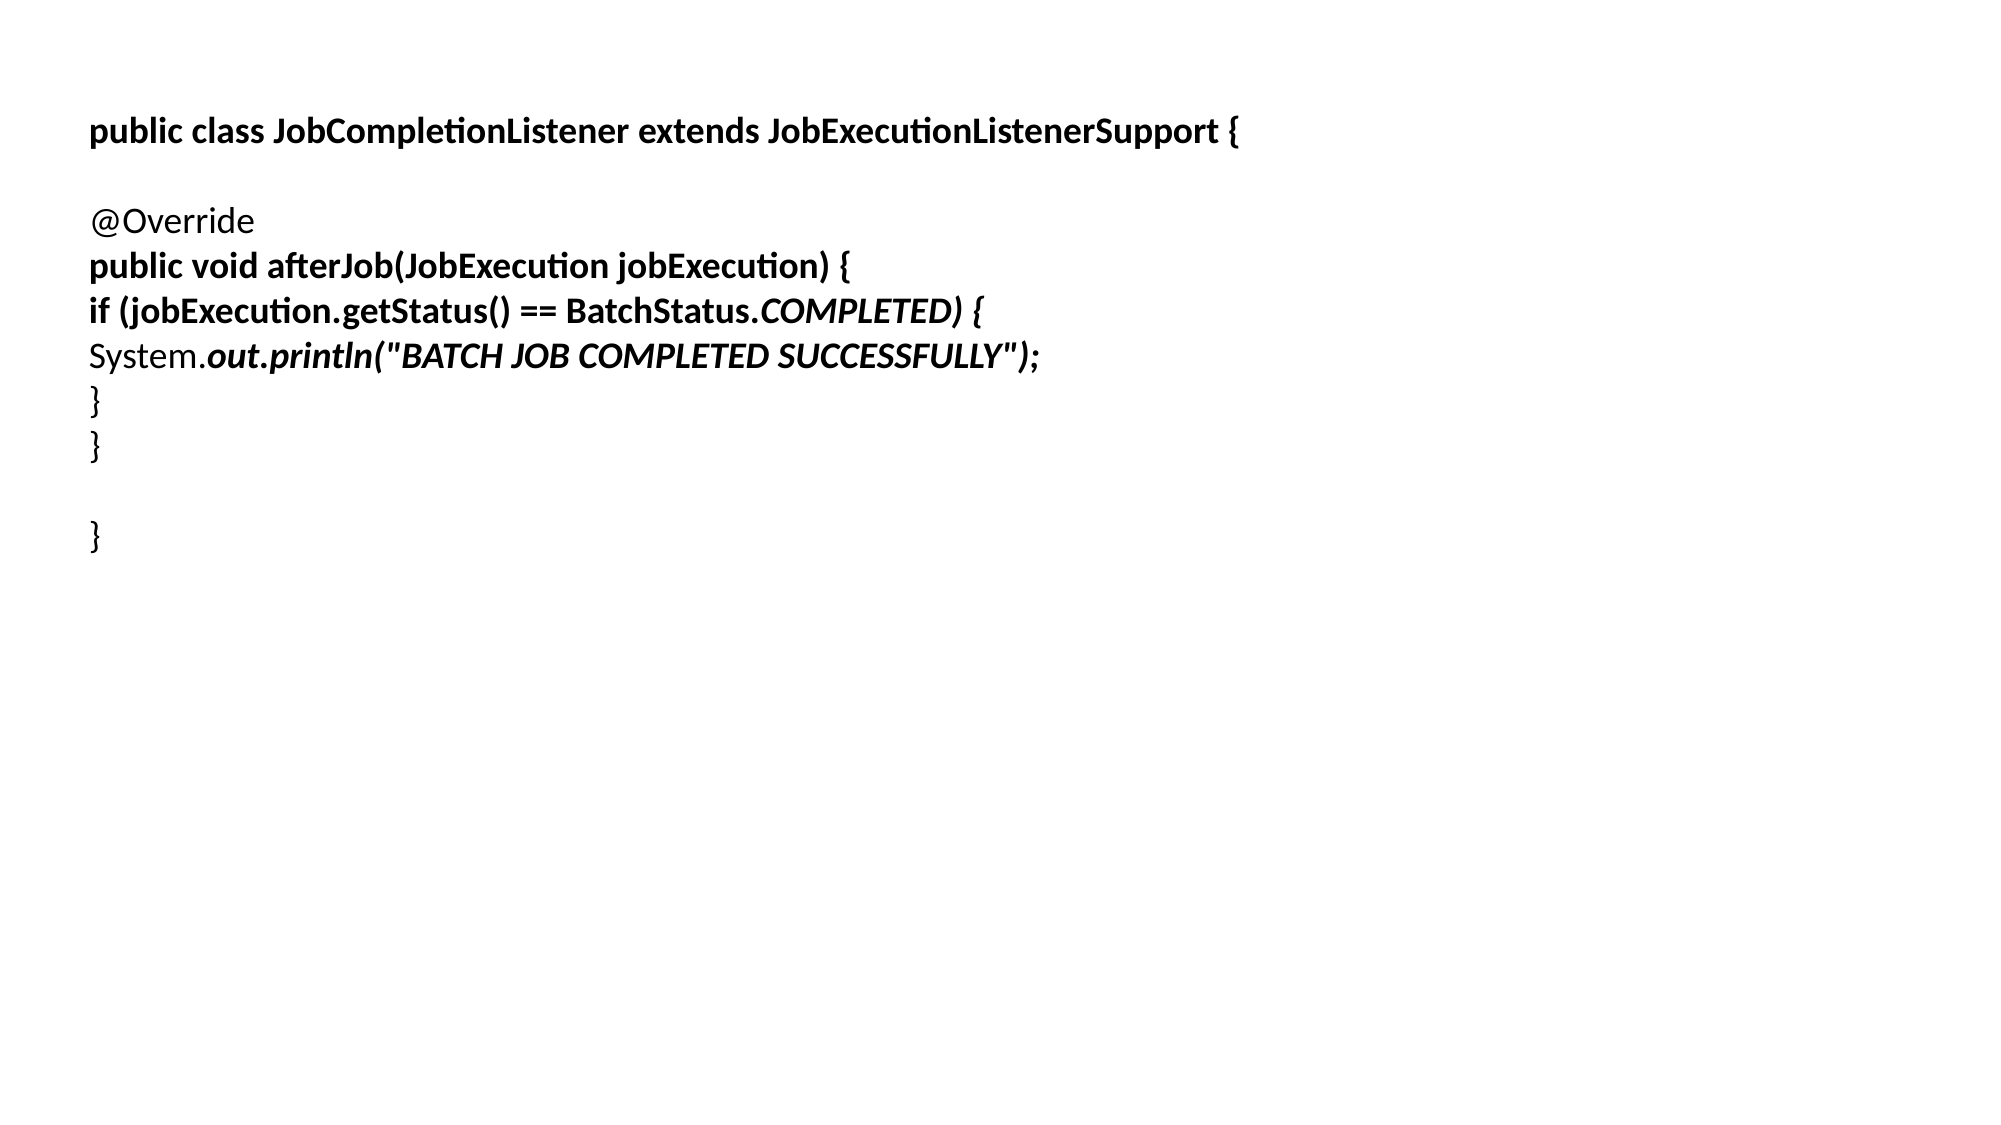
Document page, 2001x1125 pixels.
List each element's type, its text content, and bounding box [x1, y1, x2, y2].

text_box public class JobCompletionListener extends JobExecutionListenerSupport { @Override public void afterJob(JobExecution jobExecution) { if (jobExecution.getStatus() == BatchStatus.COMPLETED) { System.out.println("BATCH JOB COMPLETED SUCCESSFULLY"); } } } [74, 53, 1954, 609]
